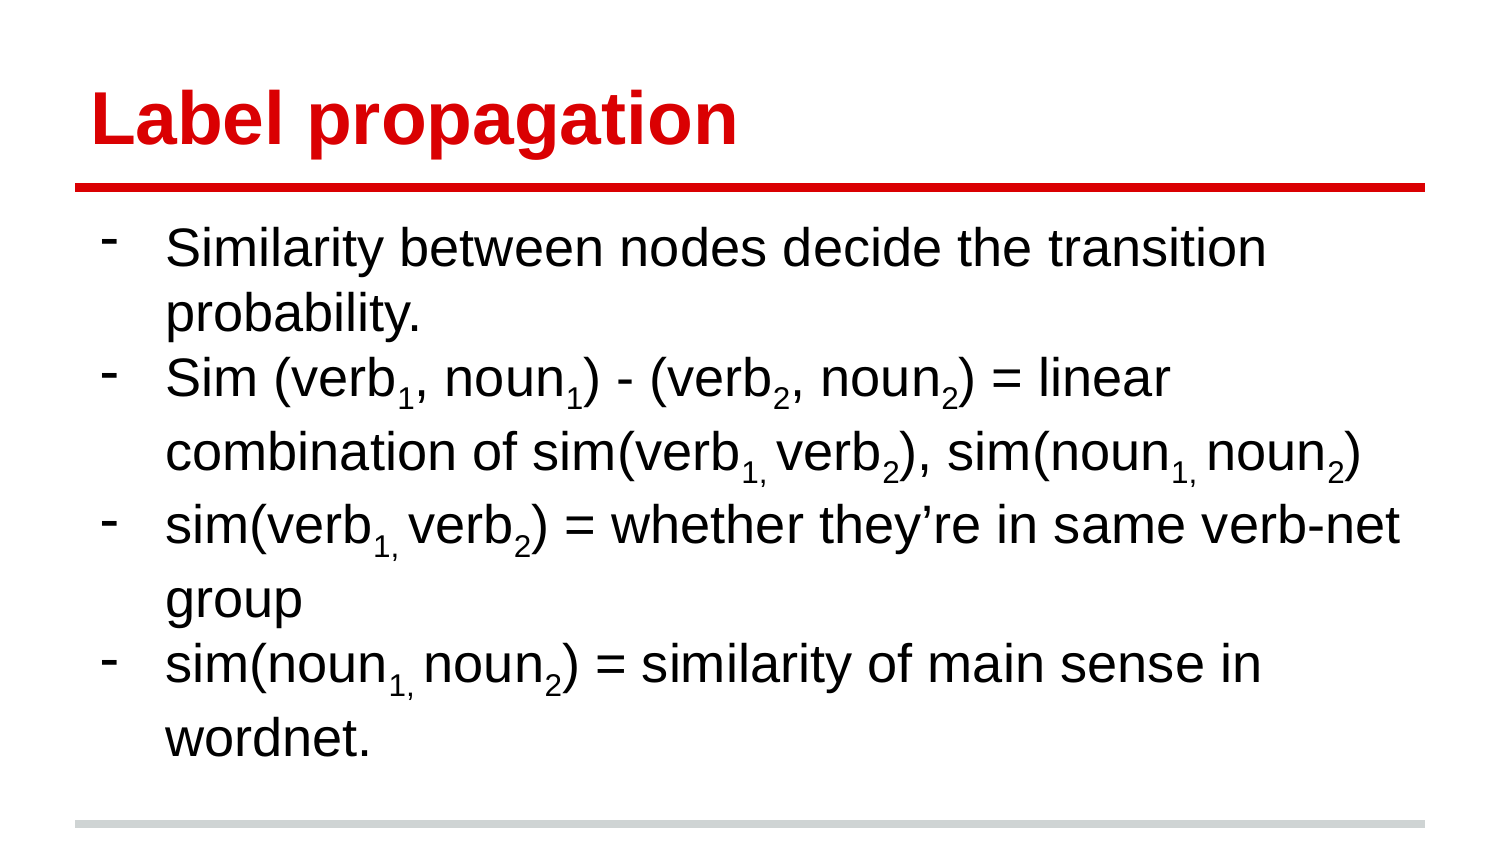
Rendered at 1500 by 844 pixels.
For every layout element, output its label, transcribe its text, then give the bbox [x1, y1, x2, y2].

list Similarity between nodes decide the transition probability. Sim (verb1, noun1) - (verb2, noun2) = linear combination of sim(verb1, verb2), sim(noun1, noun2) sim(verb1, verb2) = whether they’re in same verb-net group sim(noun1, noun2) = similarity of main sense in wordnet. [75, 196, 1425, 808]
title Label propagation [75, 33, 1425, 175]
